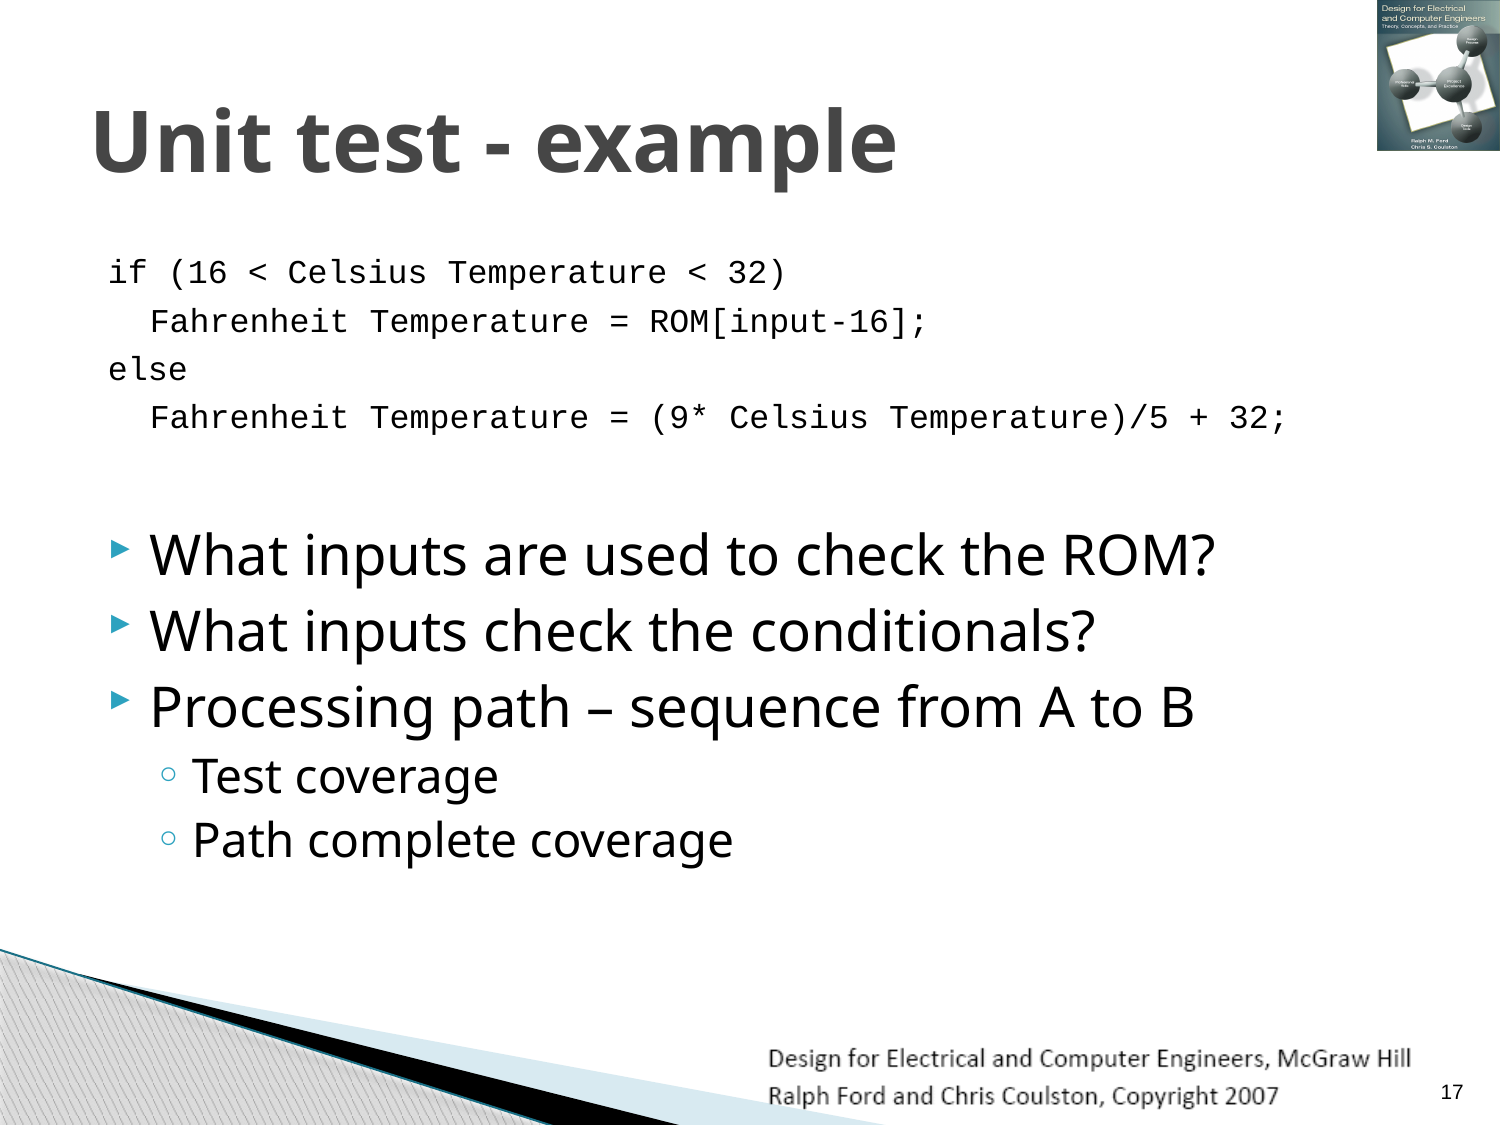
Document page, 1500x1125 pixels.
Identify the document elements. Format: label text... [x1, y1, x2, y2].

title Unit test - example [75, 45, 1425, 233]
picture [760, 1039, 1425, 1125]
slide_number 17 [1418, 1051, 1479, 1112]
list if (16 < Celsius Temperature < 32) Fahrenheit Temperature = ROM[input-16]; else Fahrenheit Temperature = (9* Celsius Temperature)/5 + 32; What inputs are used to check the ROM? What inputs check the conditionals? Processing path – sequence from A to B Test coverage Path complete coverage [75, 242, 1425, 986]
picture [1377, 0, 1500, 151]
